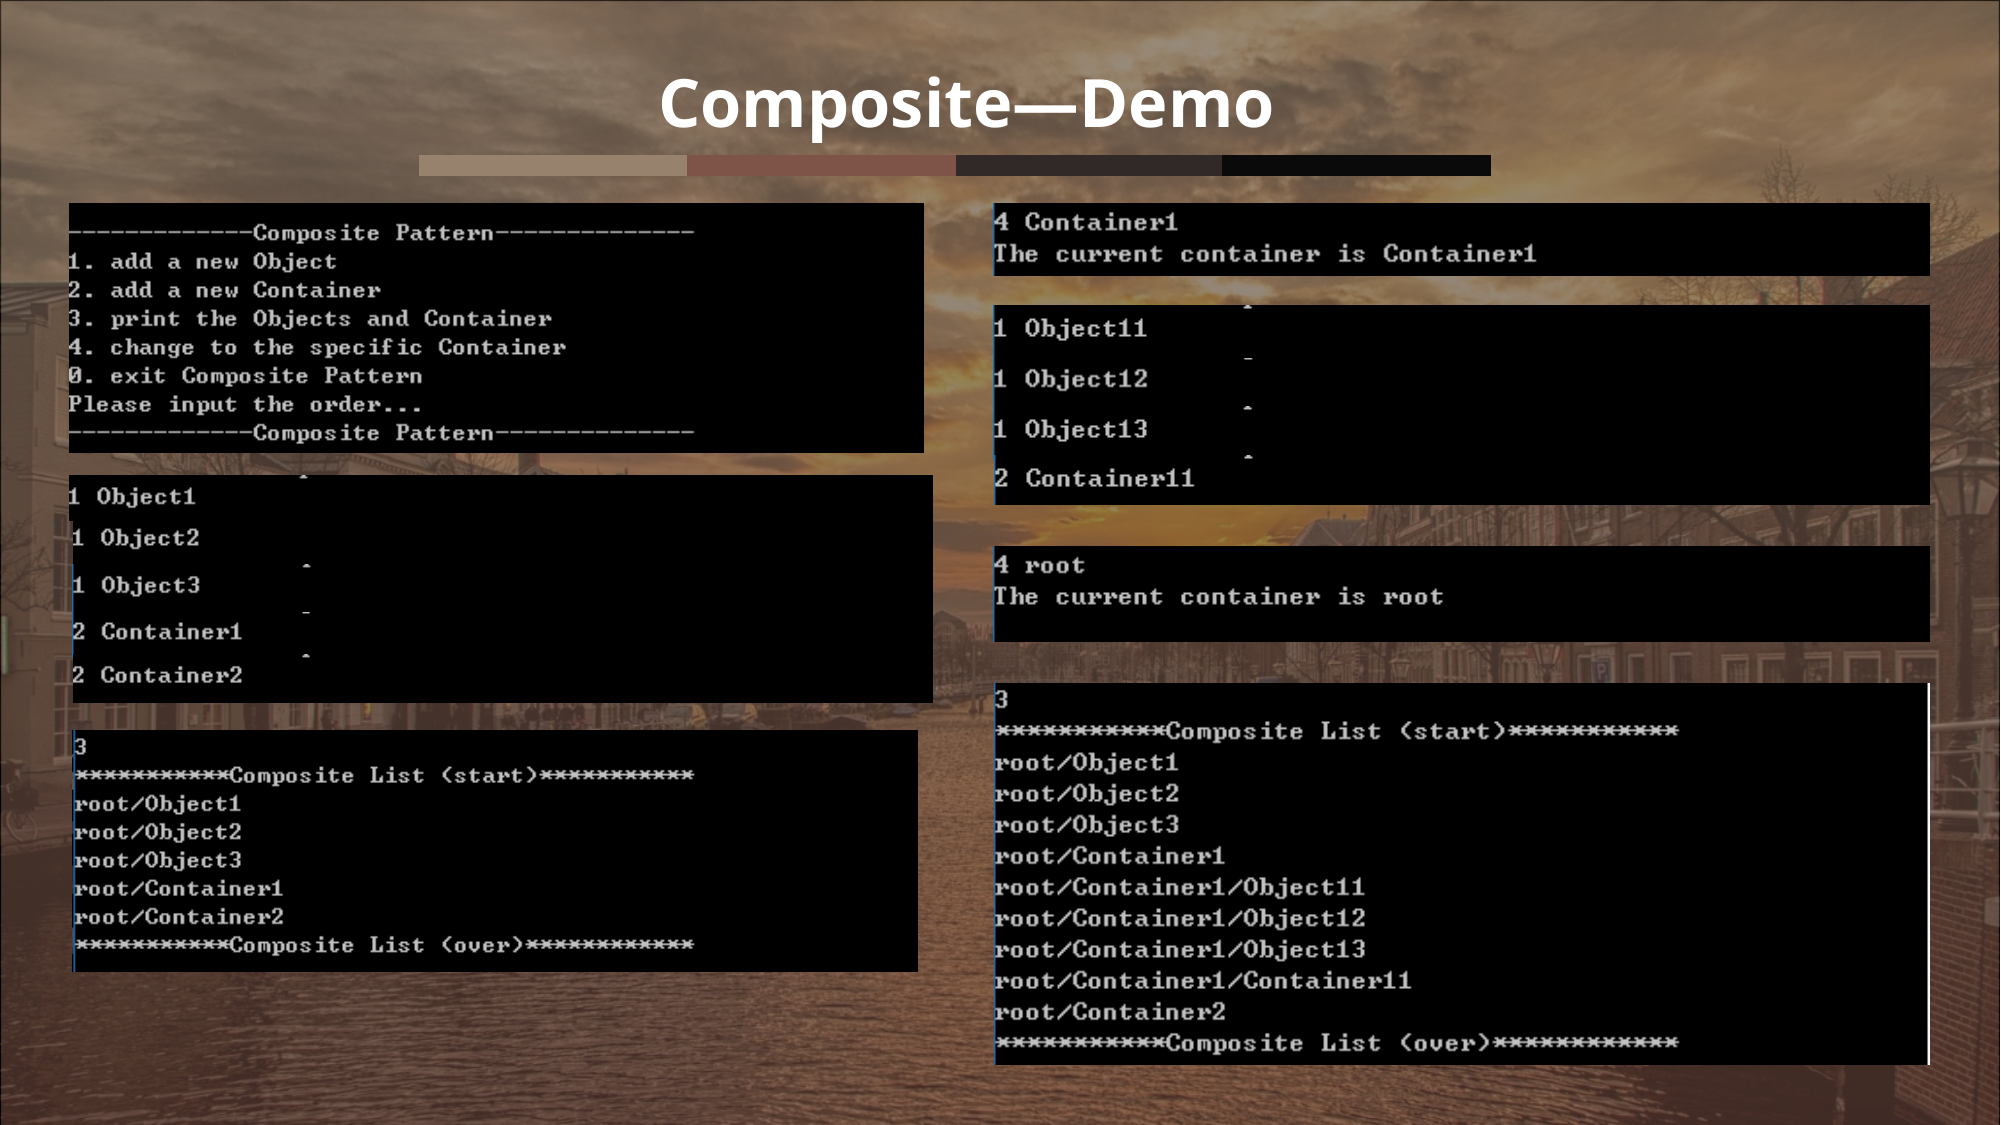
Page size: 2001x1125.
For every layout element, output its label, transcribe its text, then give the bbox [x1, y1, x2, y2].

list Composite—Demo [522, 62, 1412, 142]
picture [993, 203, 1930, 276]
picture [993, 305, 1930, 505]
picture [994, 683, 1930, 1065]
picture [72, 730, 918, 972]
text_box [0, 0, 2000, 1125]
picture [69, 203, 924, 453]
picture [69, 475, 933, 703]
picture [993, 546, 1930, 642]
